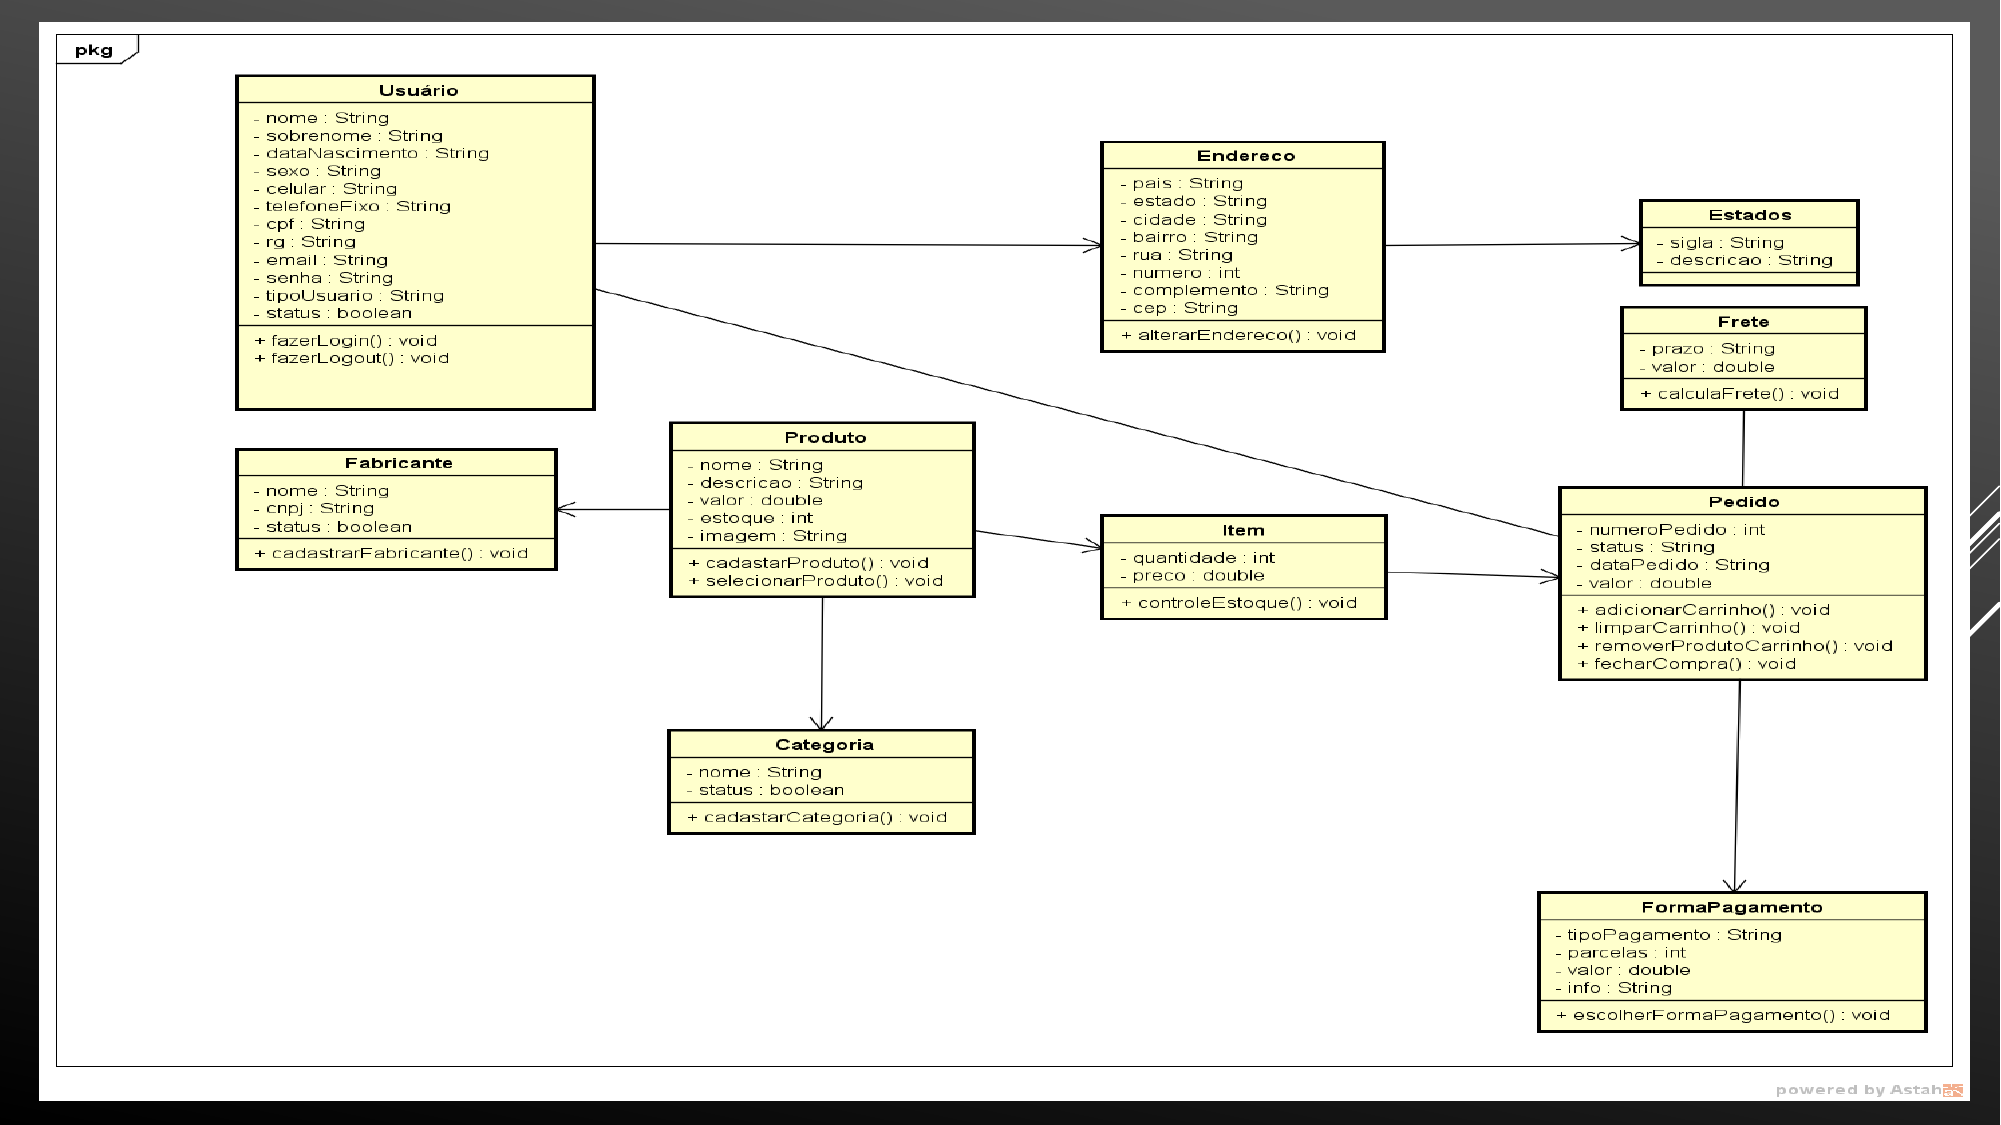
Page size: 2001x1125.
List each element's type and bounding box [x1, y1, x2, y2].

list [39, 21, 1970, 1101]
